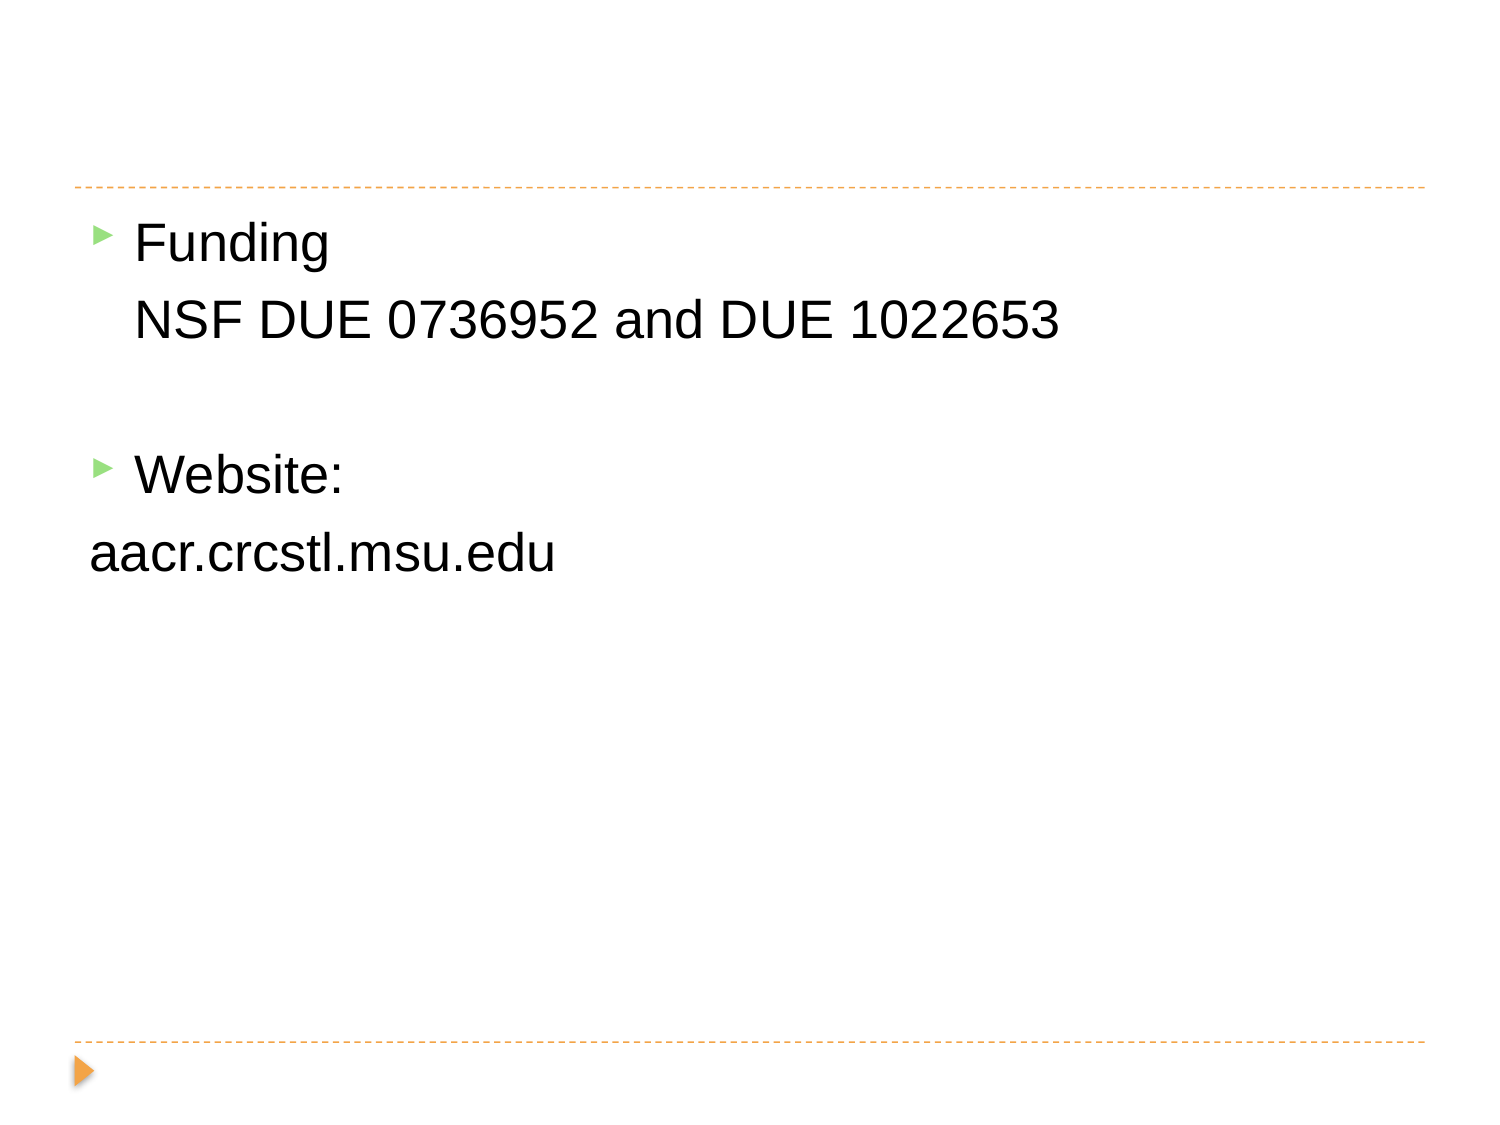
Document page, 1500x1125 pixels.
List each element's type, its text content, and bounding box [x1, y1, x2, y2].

list Funding NSF DUE 0736952 and DUE 1022653 Website: aacr.crcstl.msu.edu [75, 200, 1425, 1010]
